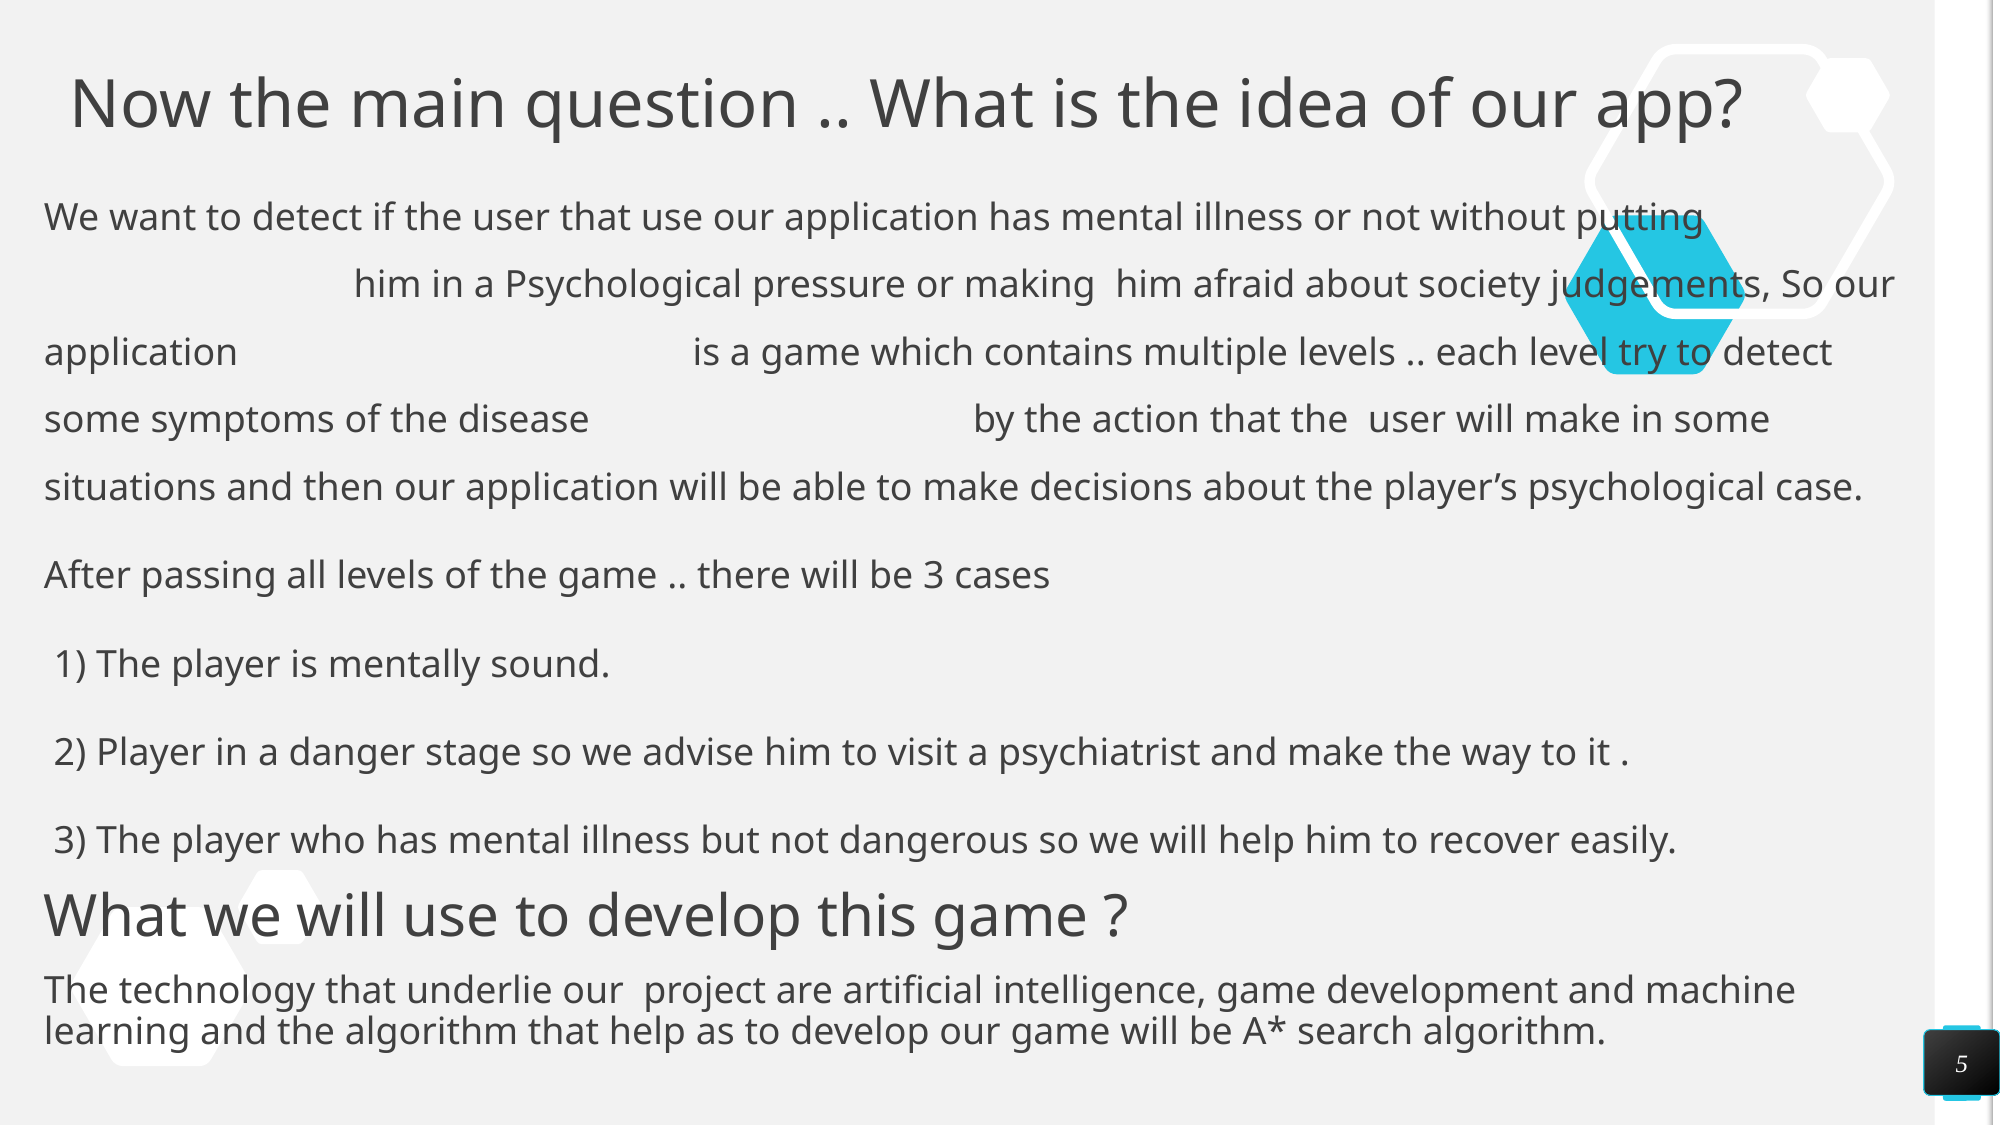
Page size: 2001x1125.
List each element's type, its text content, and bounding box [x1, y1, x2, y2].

list We want to detect if the user that use our application has mental illness or not without putting him in a Psychological pressure or making him afraid about society judgements, So our application is a game which contains multiple levels .. each level try to detect some symptoms of the disease by the action that the user will make in some situations and then our application will be able to make decisions about the player’s psychological case. After passing all levels of the game .. there will be 3 cases 1) The player is mentally sound. 2) Player in a danger stage so we advise him to visit a psychiatrist and make the way to it . 3) The player who has mental illness but not dangerous so we will help him to recover easily. [43, 170, 1905, 792]
text_box What we will use to develop this game ? [43, 879, 1905, 955]
list The technology that underlie our project are artificial intelligence, game development and machine learning and the algorithm that help as to develop our game will be A* search algorithm. [43, 971, 1905, 1125]
slide_number 5 [1923, 1029, 2000, 1096]
title Now the main question .. What is the idea of our app? [69, 70, 1931, 142]
